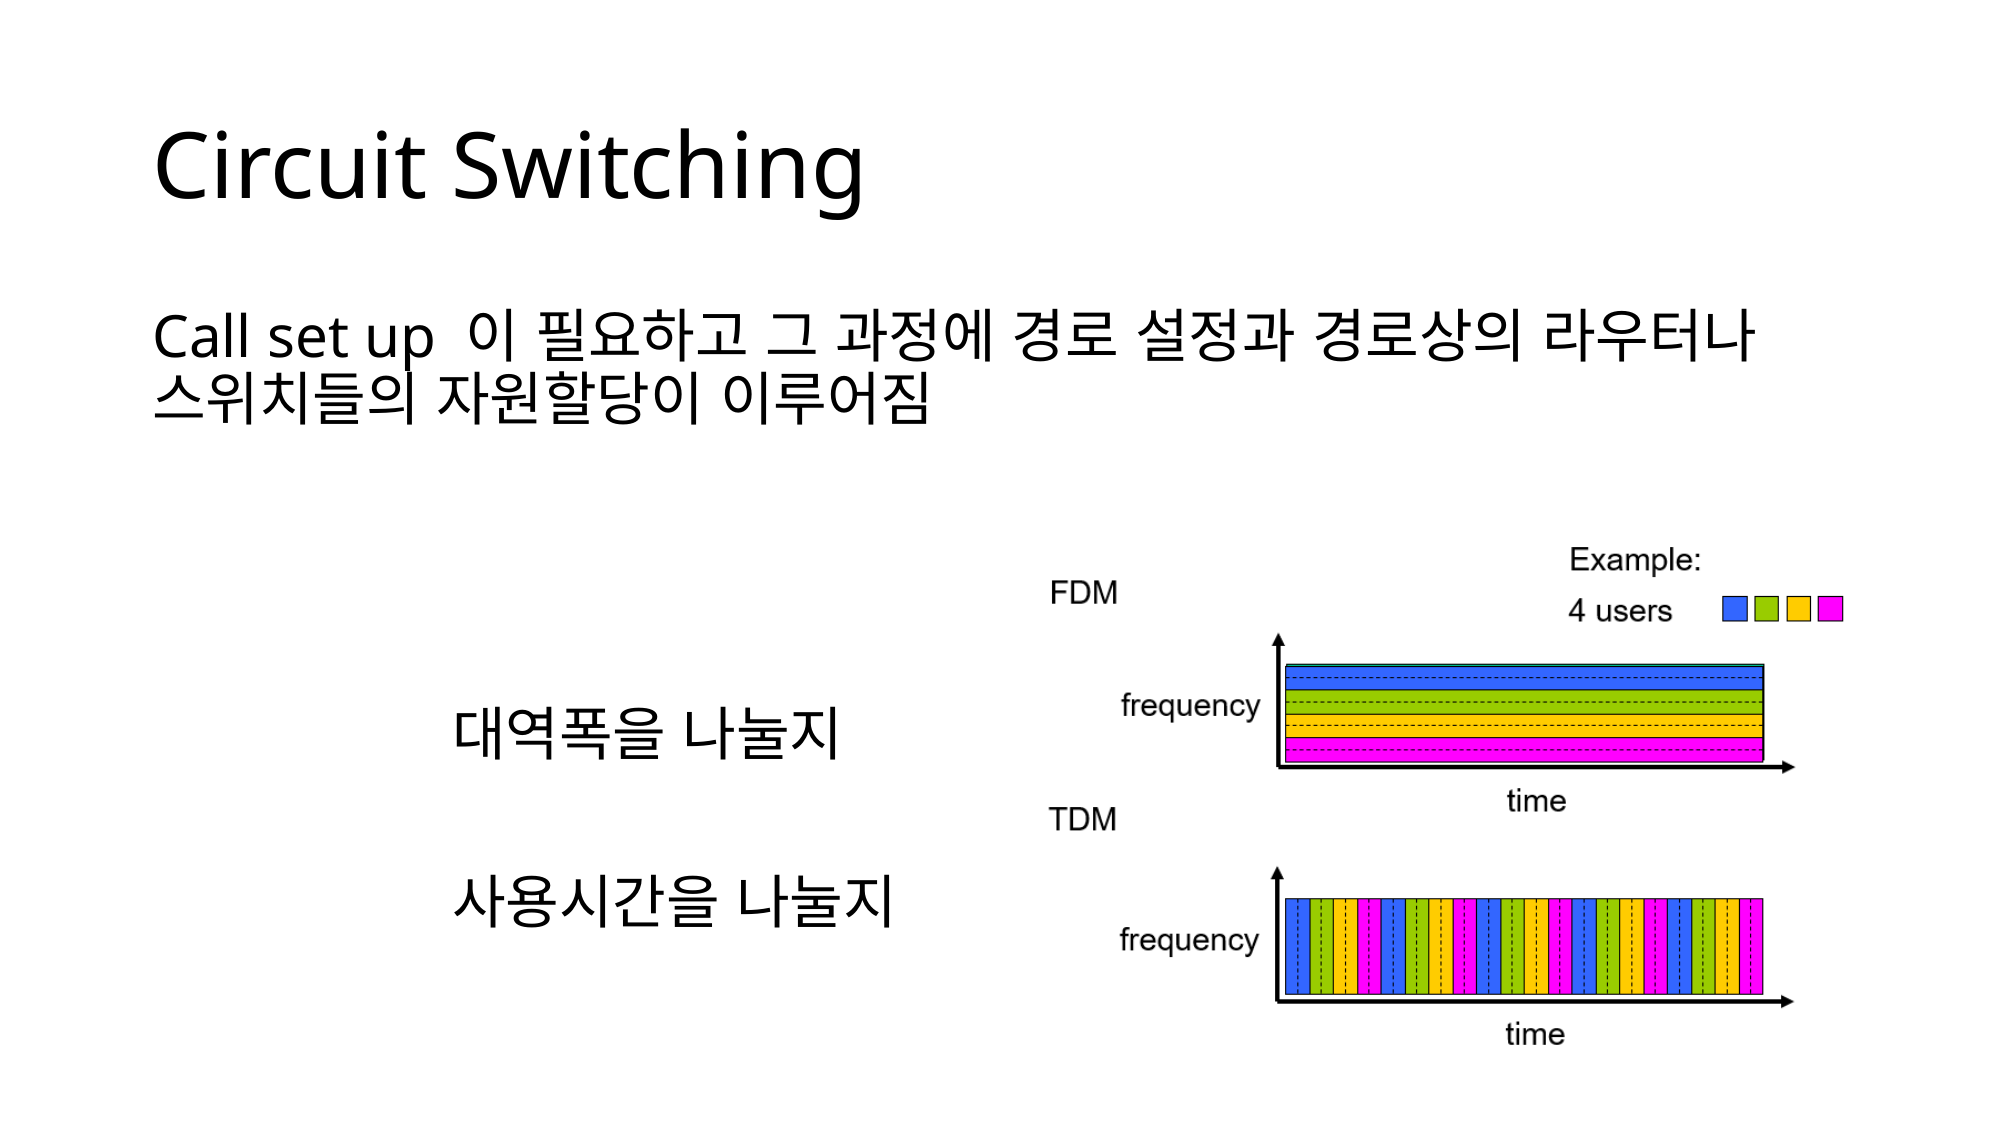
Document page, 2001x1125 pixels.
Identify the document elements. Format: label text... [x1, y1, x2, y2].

title Circuit Switching [137, 59, 1863, 278]
list Call set up 이 필요하고 그 과정에 경로 설정과 경로상의 라우터나 스위치들의 자원할당이 이루어짐 대역폭을 나눌지 사용시간을 나눌지 [137, 299, 1863, 1014]
picture [1021, 516, 1891, 1066]
